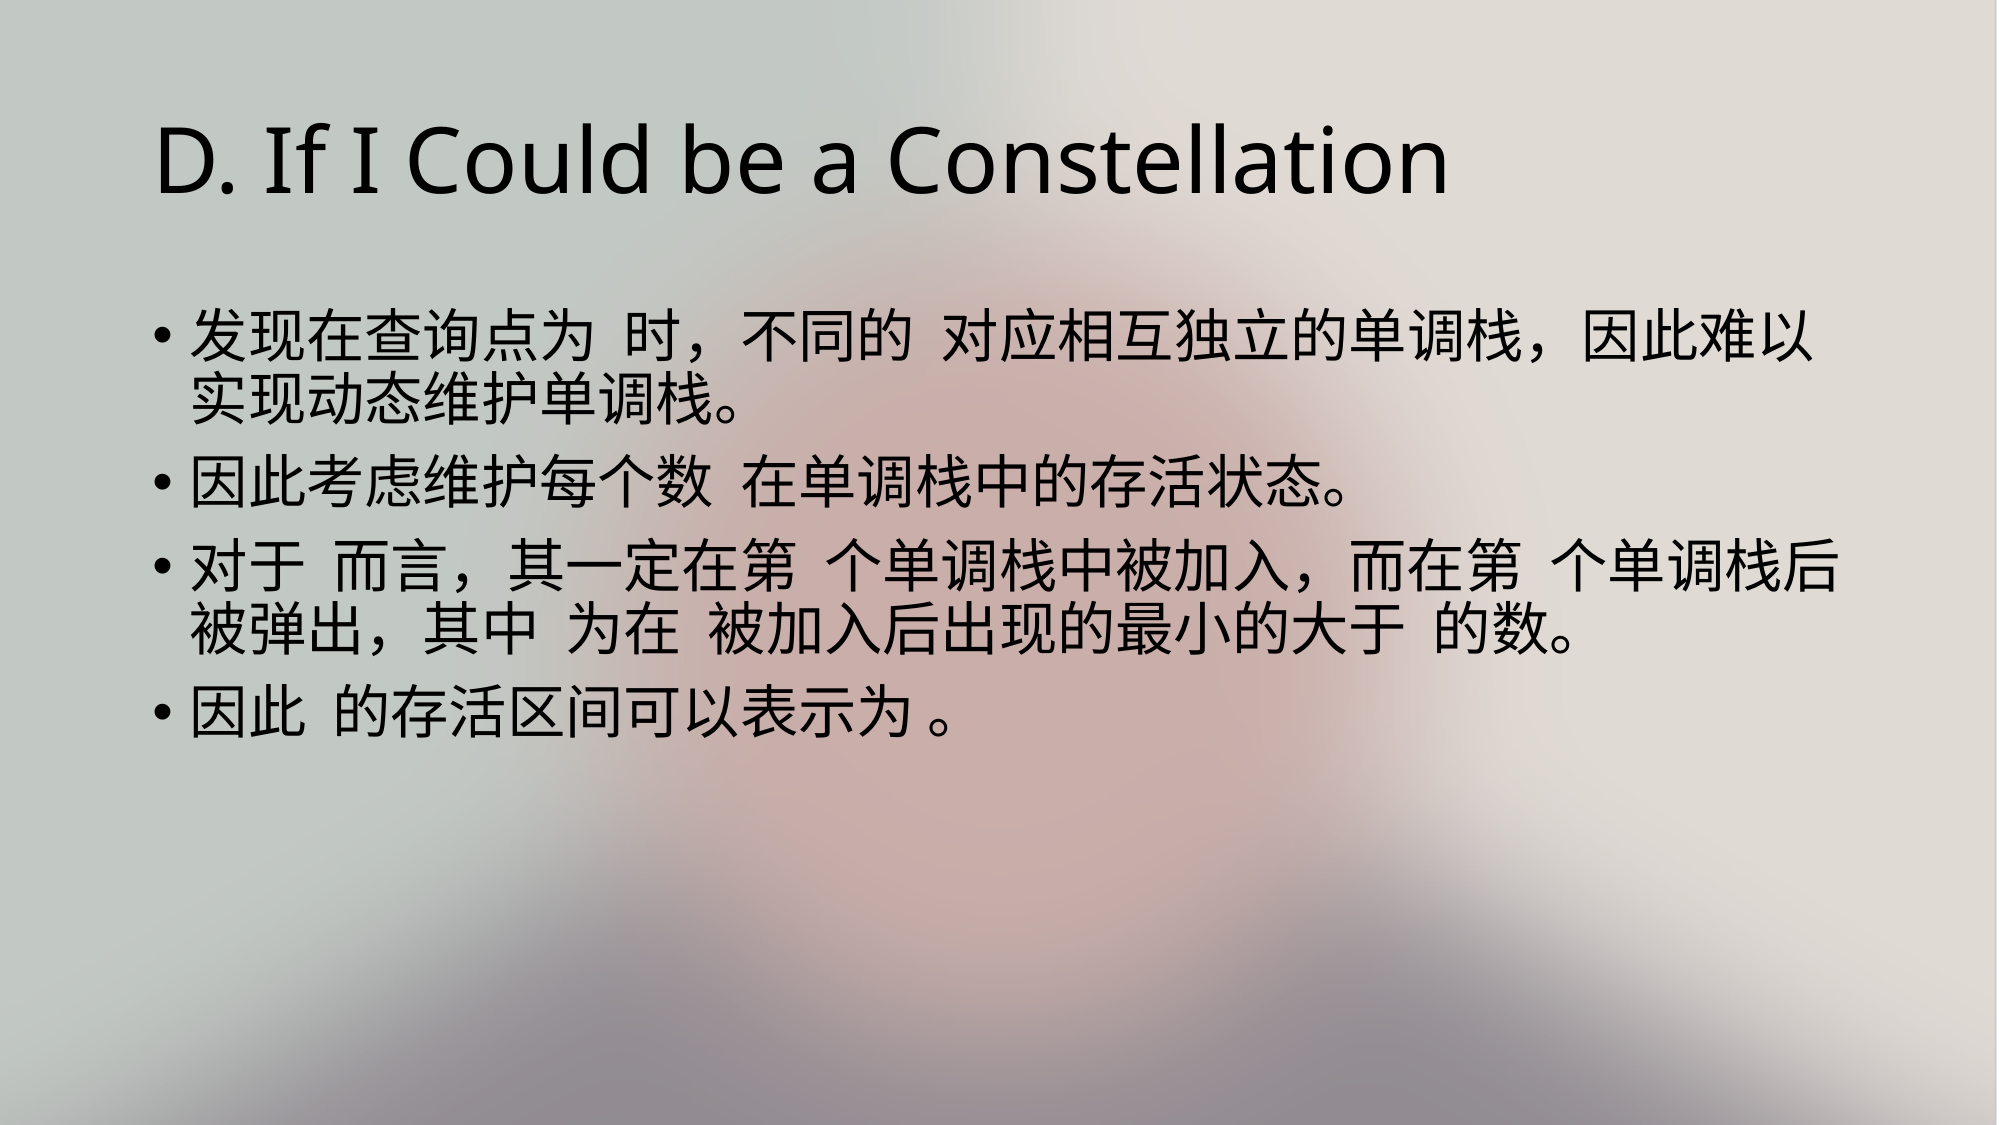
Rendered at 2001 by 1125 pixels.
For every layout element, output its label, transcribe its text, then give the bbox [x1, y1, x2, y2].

title D. If I Could be a Constellation [137, 55, 1863, 273]
